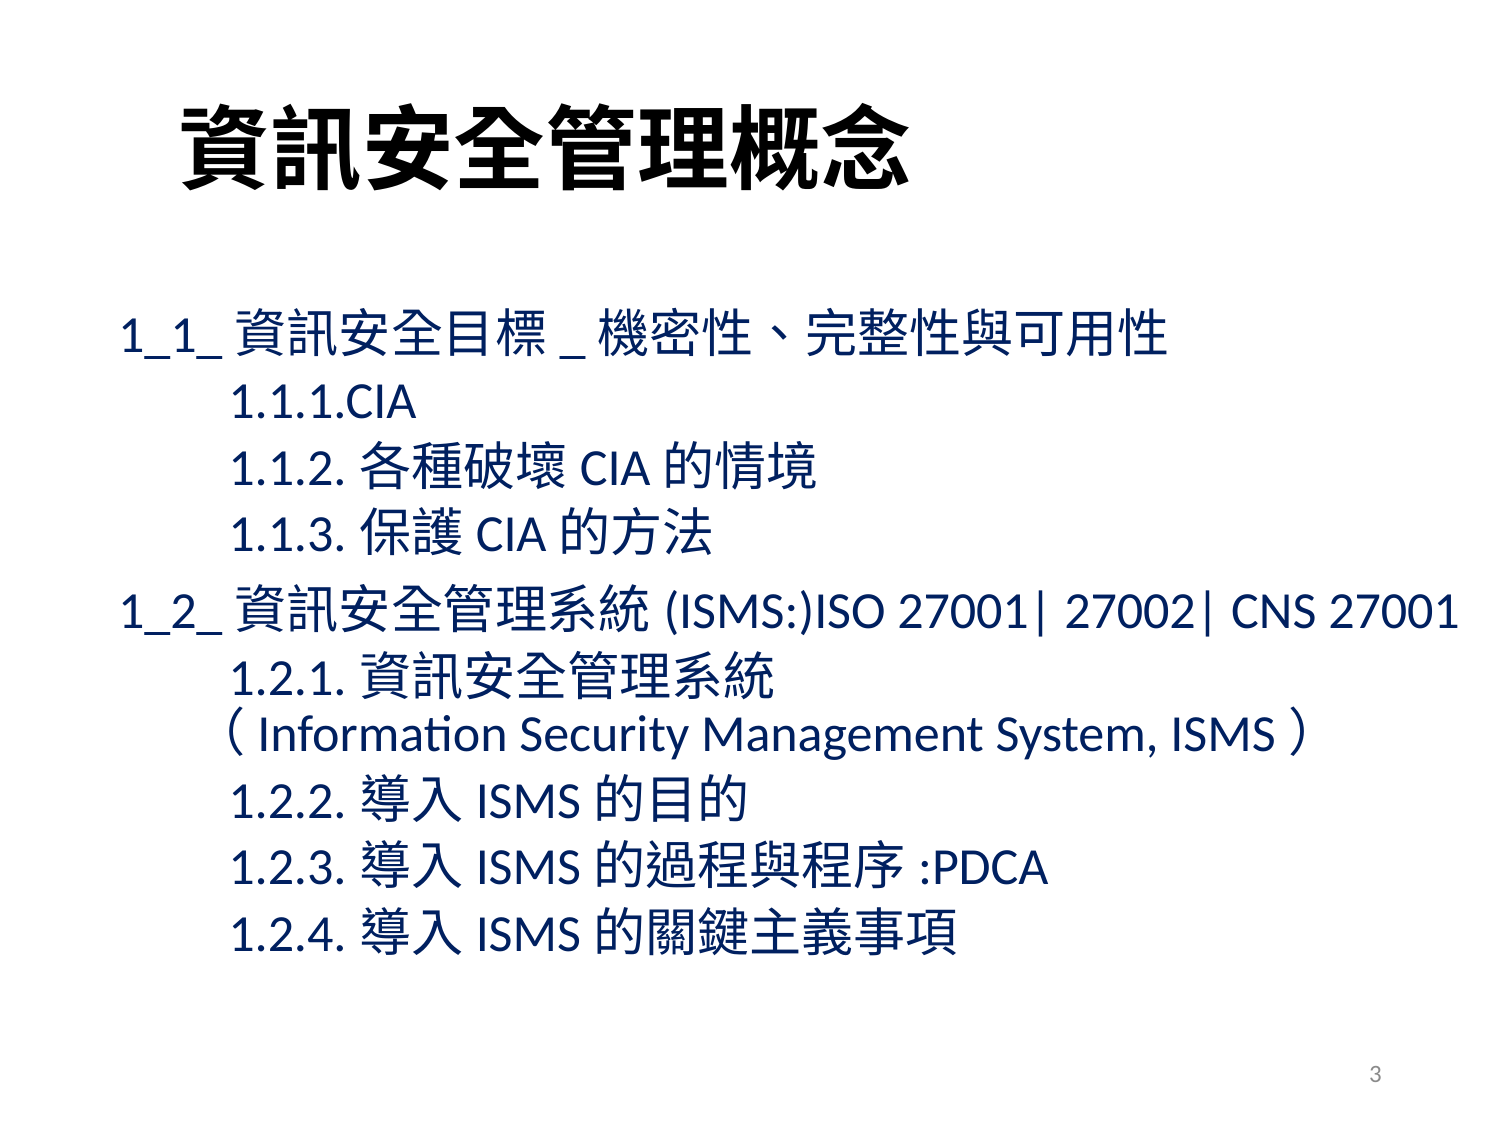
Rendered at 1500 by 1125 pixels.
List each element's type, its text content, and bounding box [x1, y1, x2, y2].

slide_number 3 [1059, 1042, 1397, 1103]
text_box 資訊安全管理概念 [164, 83, 928, 208]
list 1_1_資訊安全目標_機密性、完整性與可用性 1.1.1.CIA 1.1.2.各種破壞CIA的情境 1.1.3.保護CIA的方法 1_2_資訊安全管理系統(ISMS:)ISO 27001| 27002| CNS 27001 1.2.1.資訊安全管理系統 （Information Security Management System, ISMS） 1.2.2.導入ISMS的目的 1.2.3.導入ISMS的過程與程序:PDCA 1.2.4.導入ISMS的關鍵主義事項 [103, 299, 1500, 1125]
